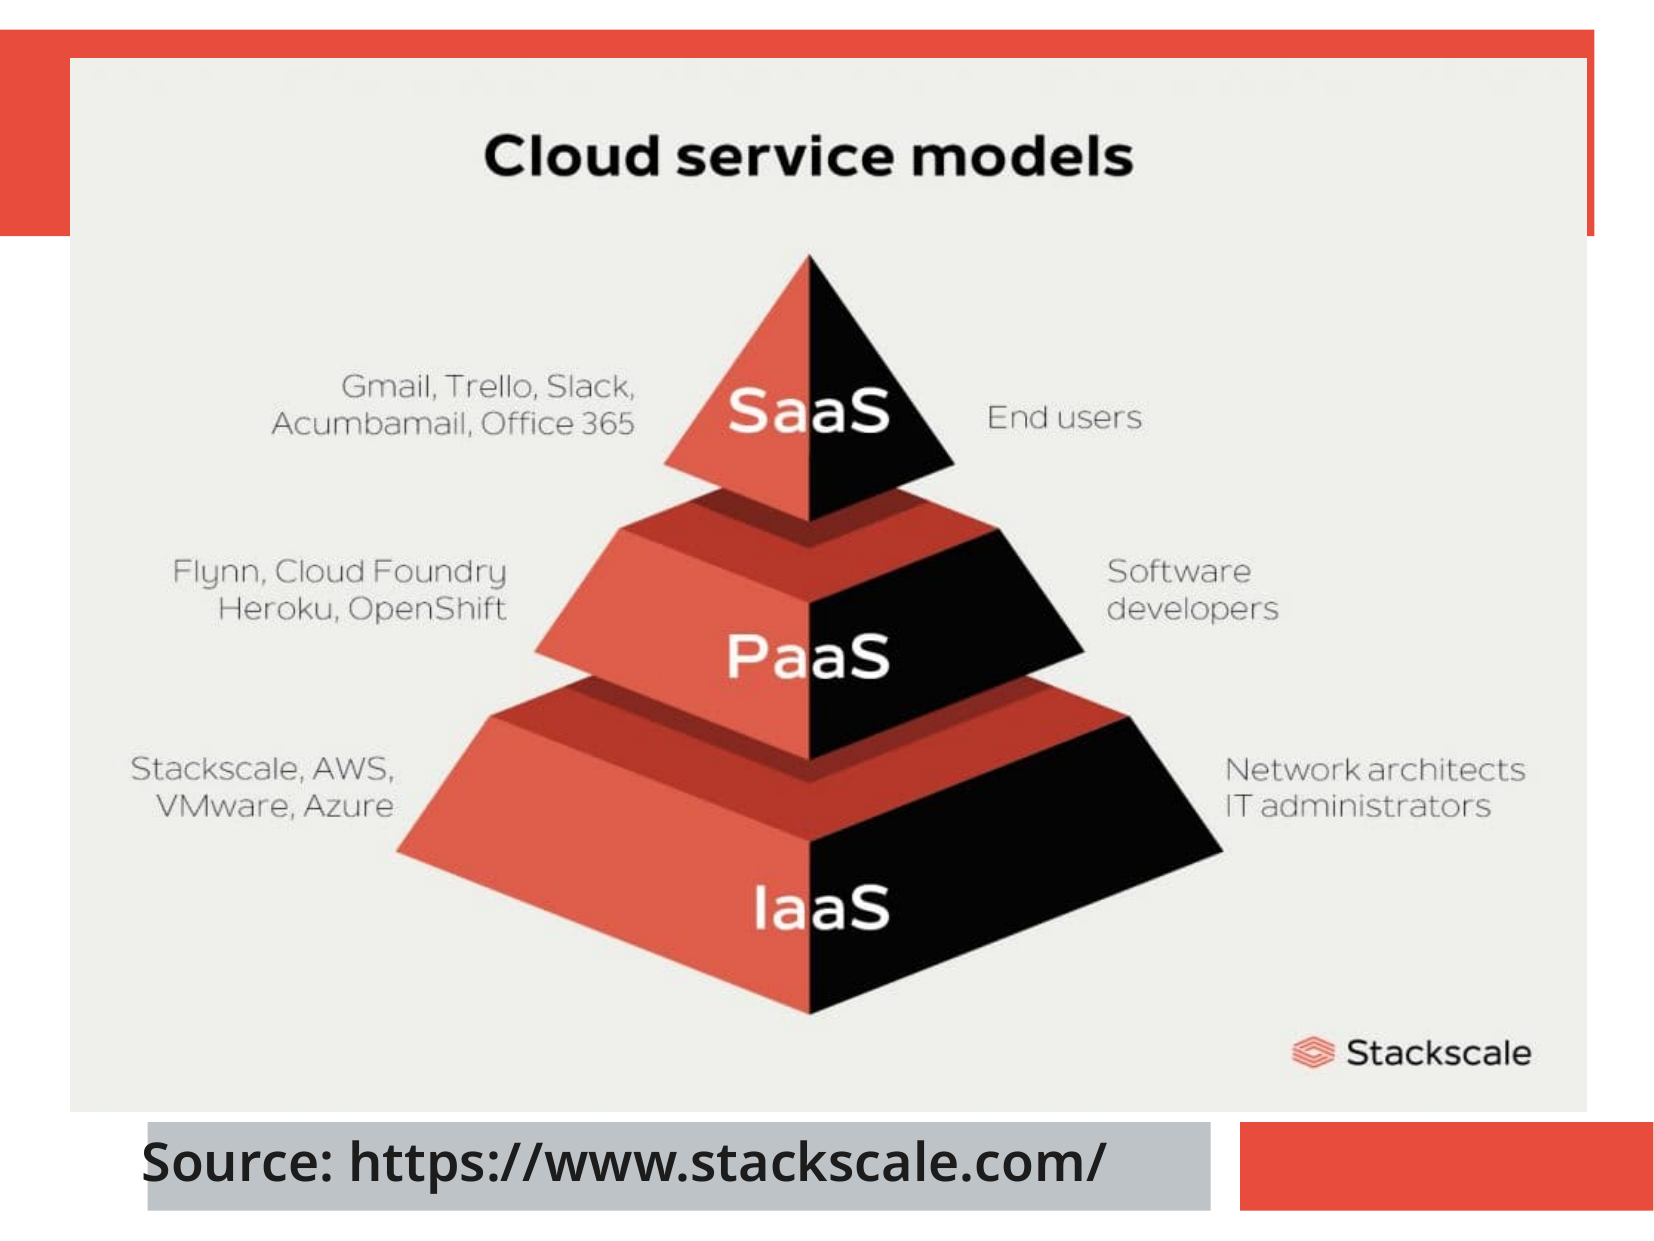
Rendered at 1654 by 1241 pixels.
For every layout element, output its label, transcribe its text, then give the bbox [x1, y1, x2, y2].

picture [70, 58, 1588, 1112]
text_box Source: https://www.stackscale.com/ [141, 1127, 1648, 1193]
